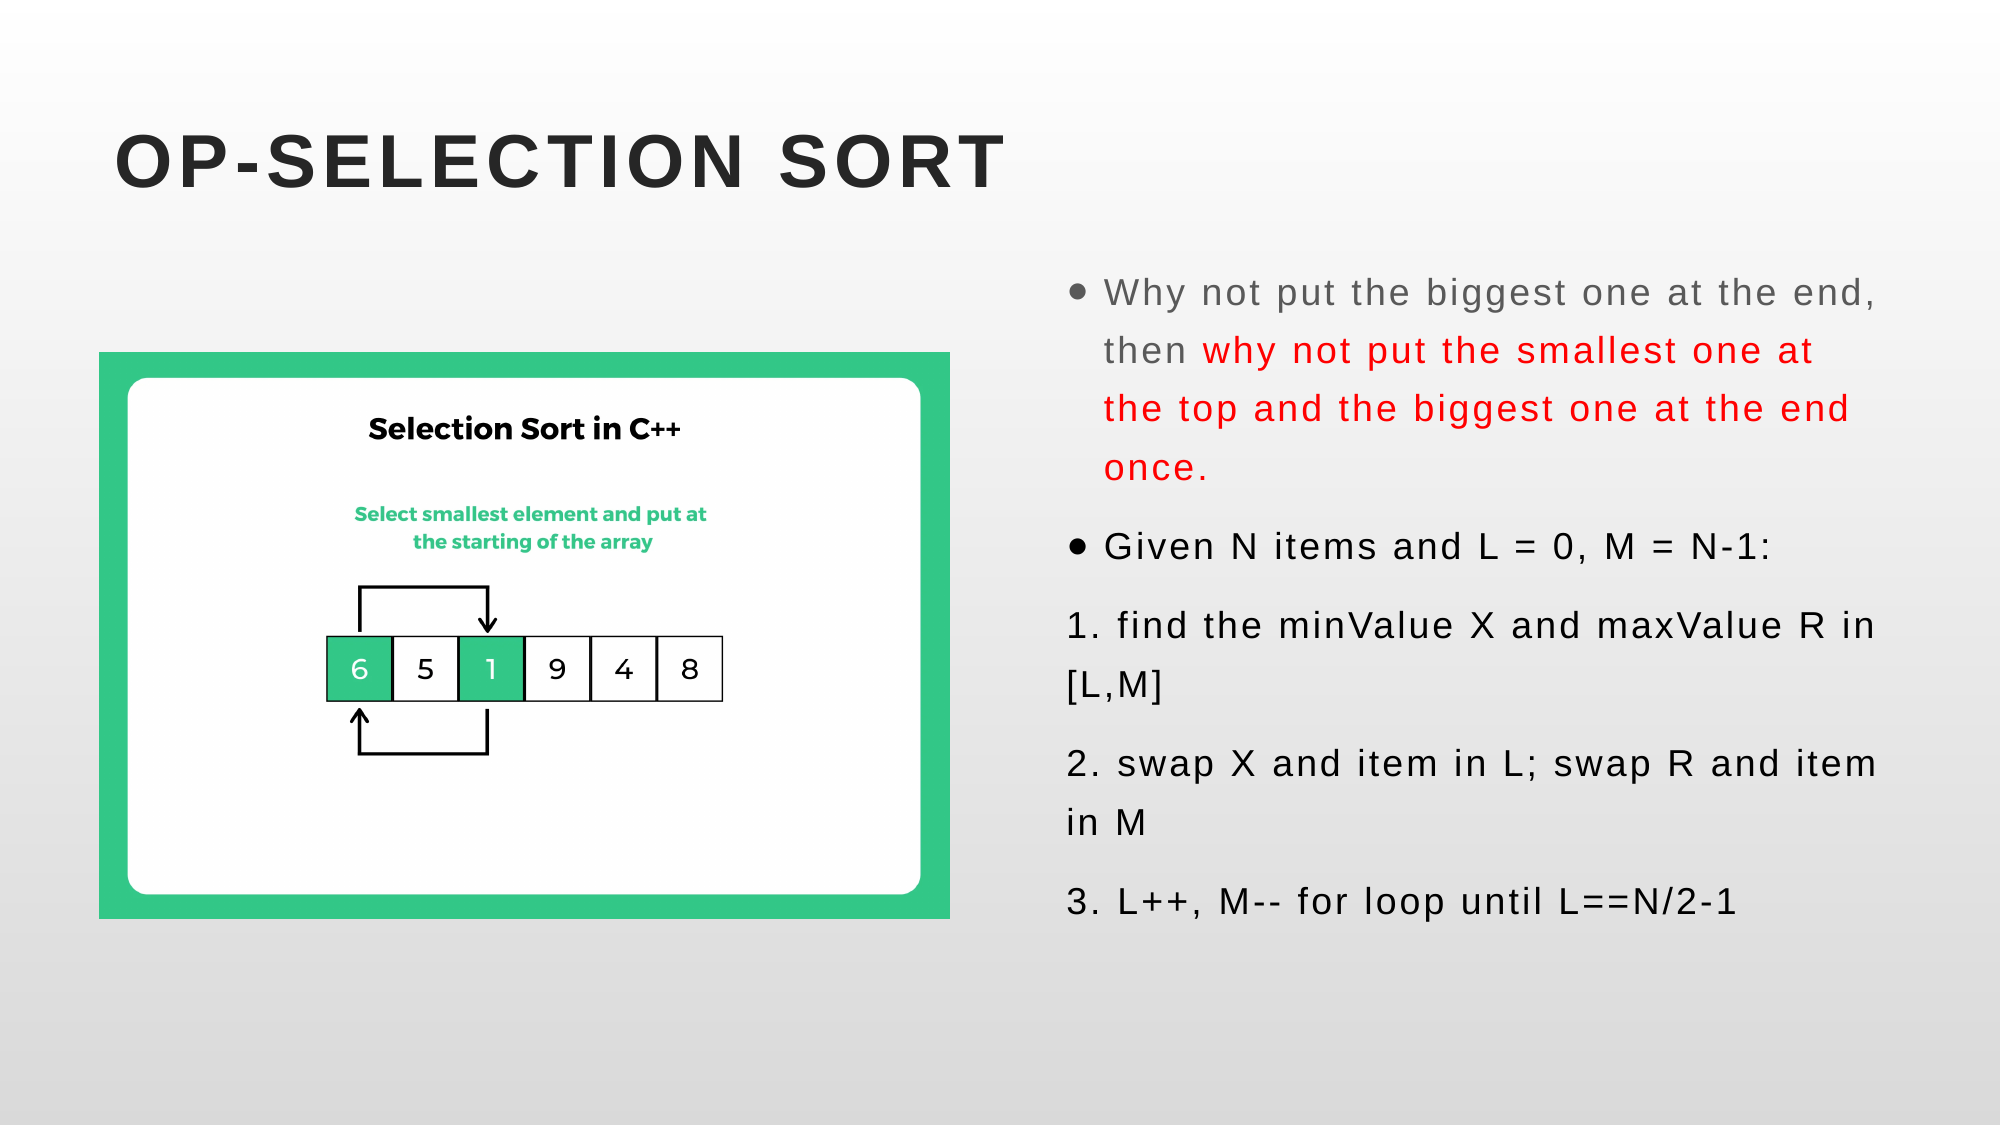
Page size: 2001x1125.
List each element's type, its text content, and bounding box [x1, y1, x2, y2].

title OP-SELECTION SORT [99, 99, 1900, 216]
list Why not put the biggest one at the end, then why not put the smallest one at the top and the biggest one at the end once. Given N items and L = 0, M = N-1: 1. find the minValue X and maxValue R in [L,M] 2. swap X and item in L; swap R and item in M 3. L++, M-- for loop until L==N/2-1 [1051, 246, 1901, 1026]
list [99, 352, 950, 919]
